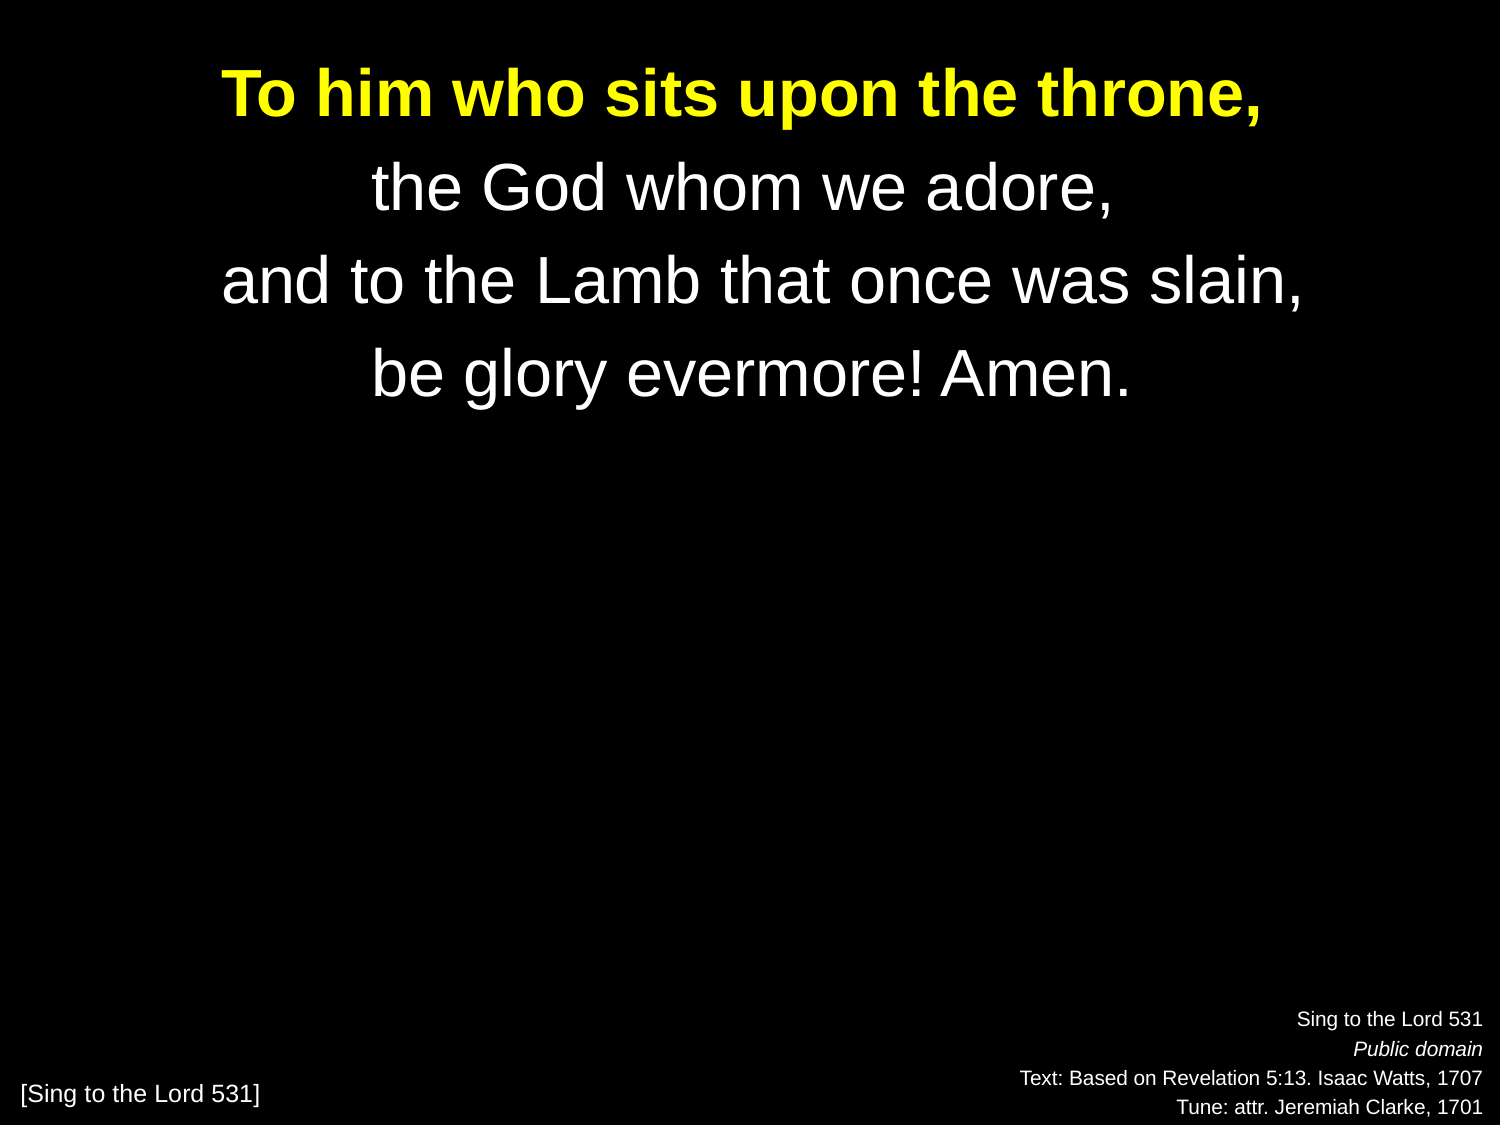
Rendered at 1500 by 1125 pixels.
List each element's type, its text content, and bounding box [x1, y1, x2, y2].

text_box Sing to the Lord 531 Public domain Text: Based on Revelation 5:13. Isaac Watts, 1707 Tune: attr. Jeremiah Clarke, 1701 [0, 998, 1498, 1125]
list To him who sits upon the throne, the God whom we adore, and to the Lamb that once was slain, be glory evermore! Amen. [0, 42, 1500, 1047]
